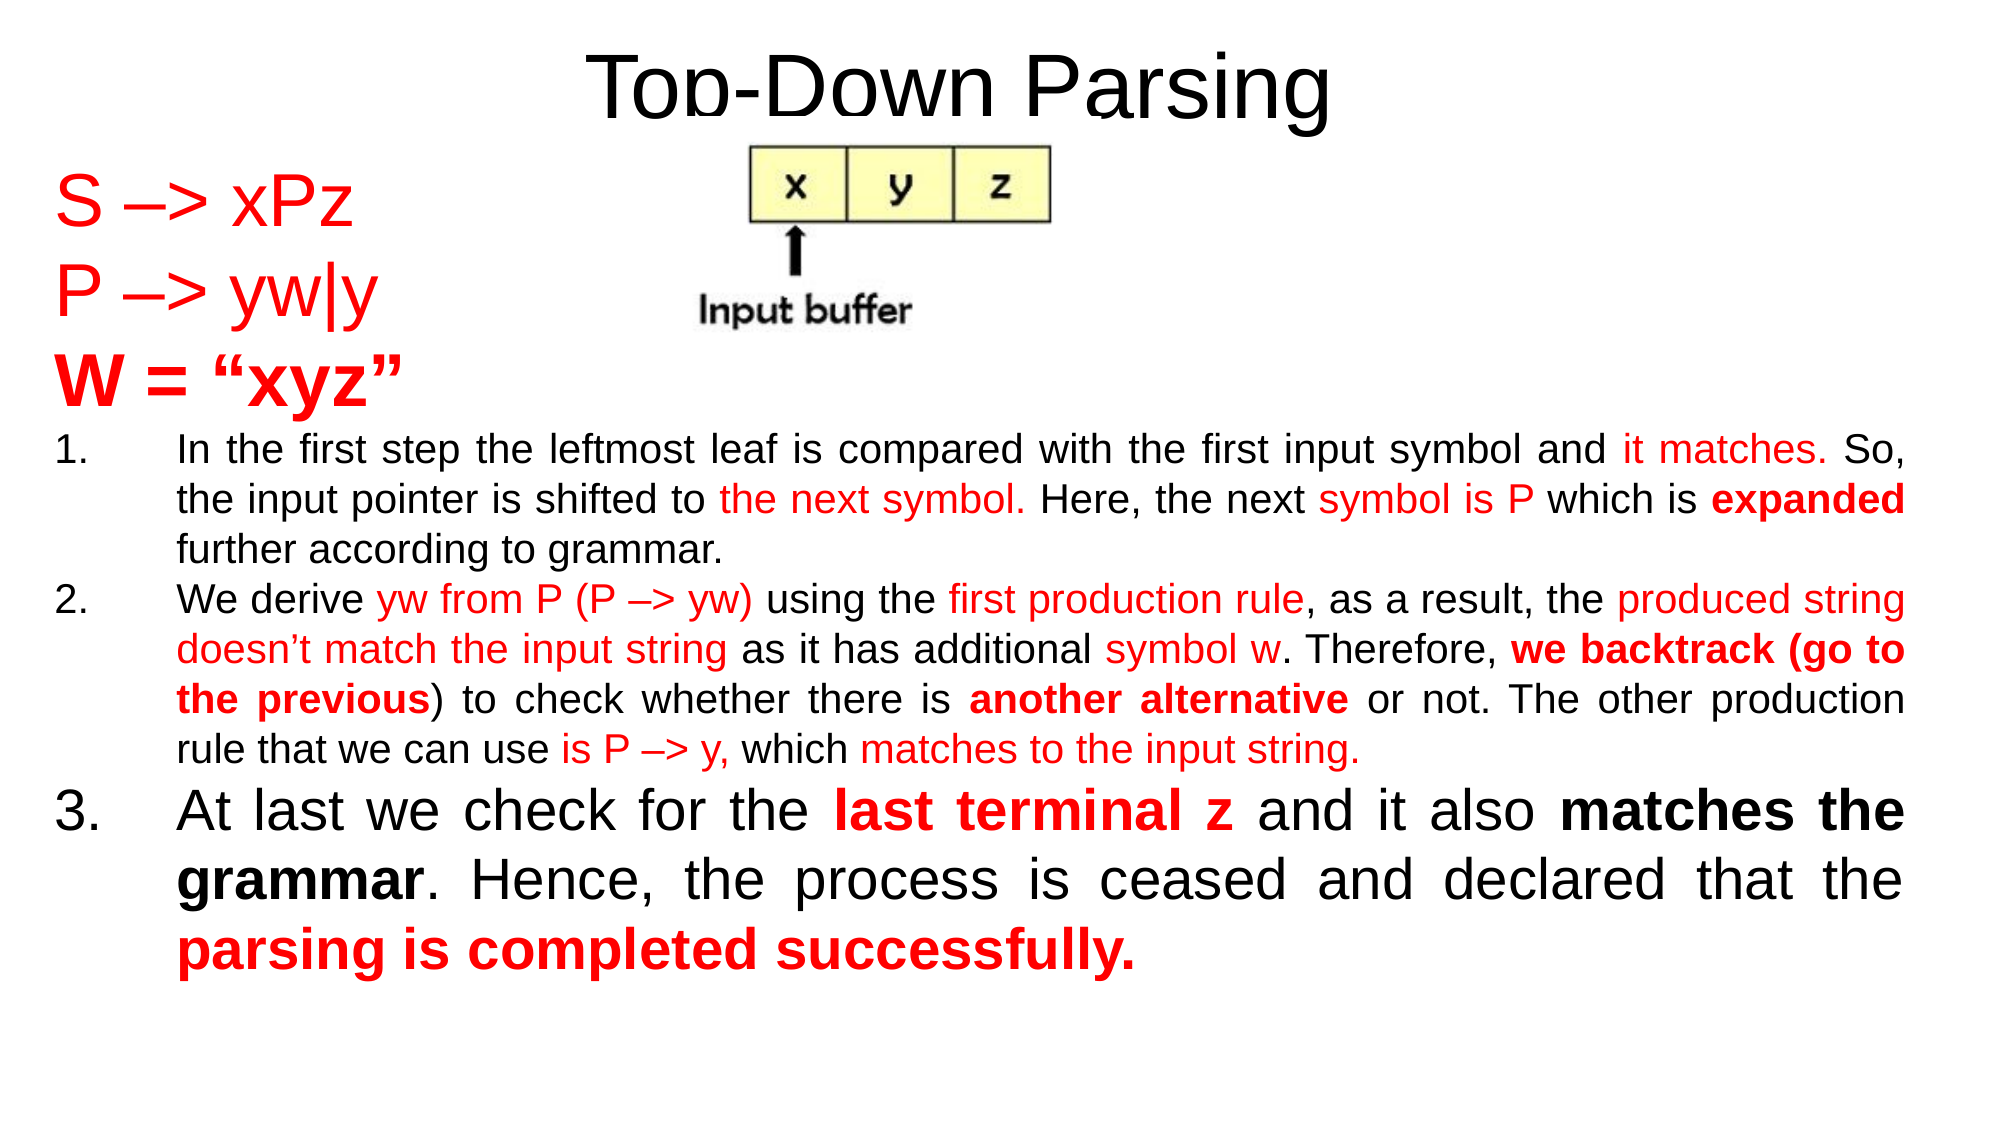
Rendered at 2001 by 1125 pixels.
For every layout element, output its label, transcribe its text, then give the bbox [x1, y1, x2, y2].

picture [685, 116, 1102, 353]
text_box Top-Down Parsing [0, 8, 1919, 155]
text_box S –> xPz P –> yw|y W = “xyz” In the first step the leftmost leaf is compared with the first input symbol and it matches. So, the input pointer is shifted to the next symbol. Here, the next symbol is P which is expanded further according to grammar. We derive yw from P (P –> yw) using the first production rule, as a result, the produced string doesn’t match the input string as it has additional symbol w. Therefore, we backtrack (go to the previous) to check whether there is another alternative or not. The other production rule that we can use is P –> y, which matches to the input string. At last we check for the last terminal z and it also matches the grammar. Hence, the process is ceased and declared that the parsing is completed successfully. [39, 143, 1921, 1111]
